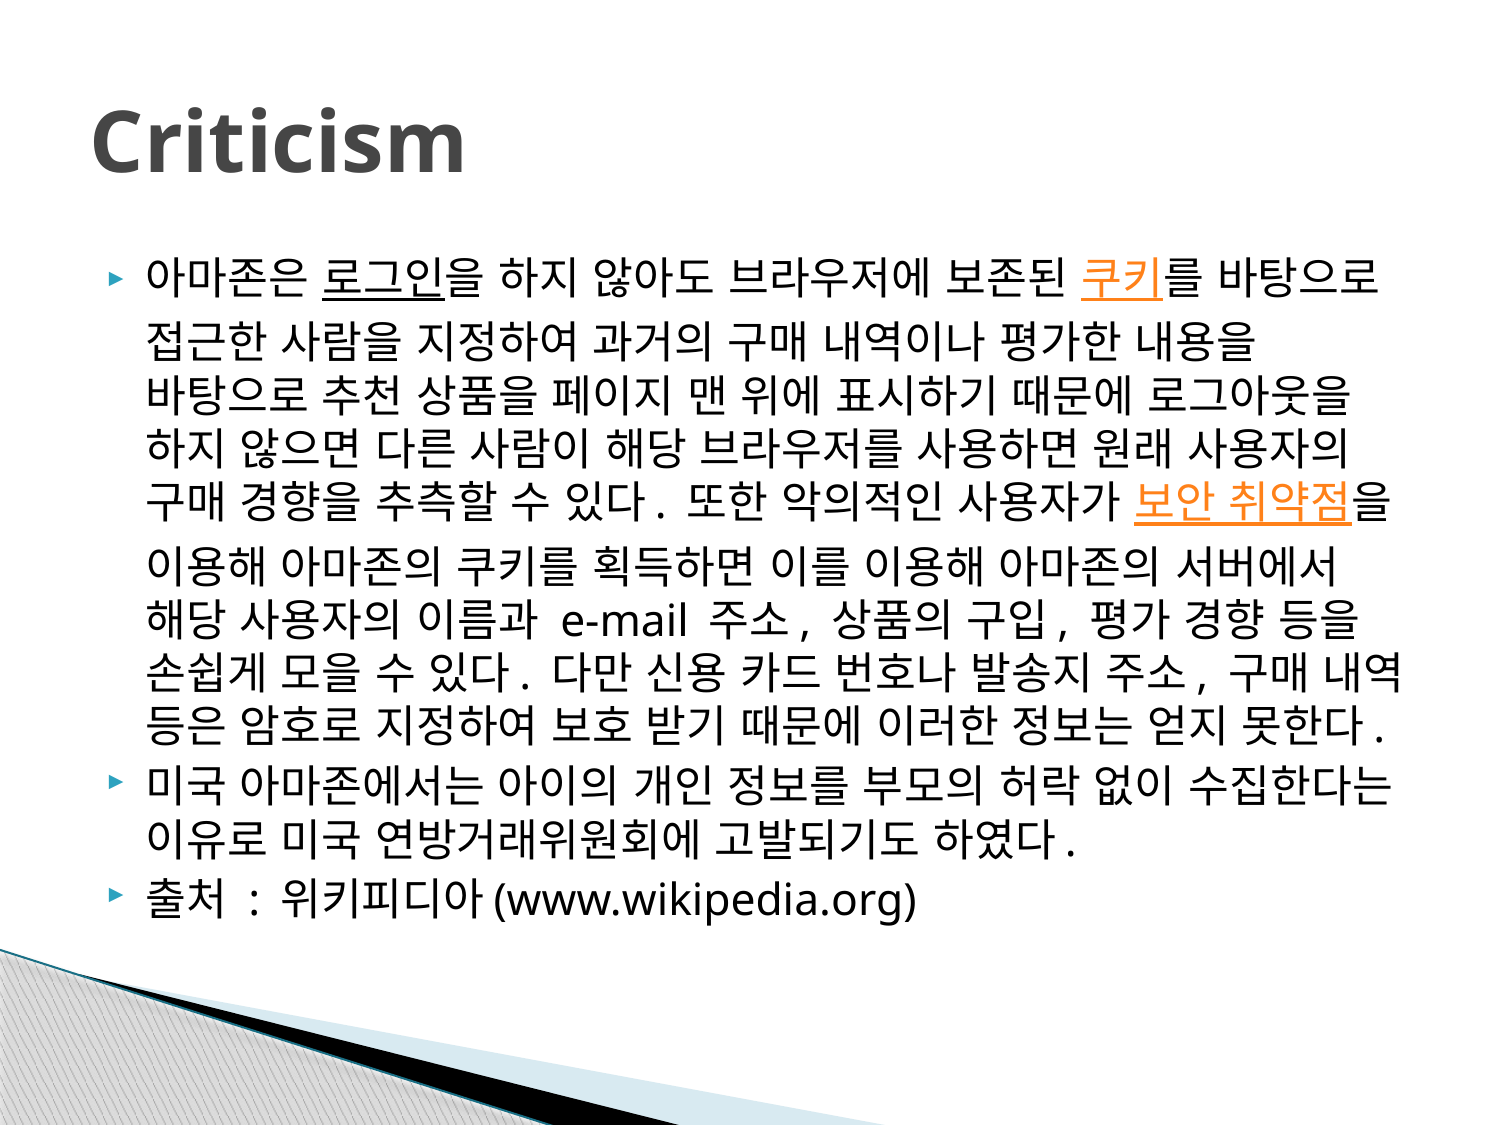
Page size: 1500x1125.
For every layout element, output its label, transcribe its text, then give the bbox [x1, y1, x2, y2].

title Criticism [75, 45, 1425, 233]
list 아마존은 로그인을 하지 않아도 브라우저에 보존된 쿠키를 바탕으로 접근한 사람을 지정하여 과거의 구매 내역이나 평가한 내용을 바탕으로 추천 상품을 페이지 맨 위에 표시하기 때문에 로그아웃을 하지 않으면 다른 사람이 해당 브라우저를 사용하면 원래 사용자의 구매 경향을 추측할 수 있다. 또한 악의적인 사용자가 보안 취약점을 이용해 아마존의 쿠키를 획득하면 이를 이용해 아마존의 서버에서 해당 사용자의 이름과 e-mail 주소, 상품의 구입, 평가 경향 등을 손쉽게 모을 수 있다. 다만 신용 카드 번호나 발송지 주소, 구매 내역 등은 암호로 지정하여 보호 받기 때문에 이러한 정보는 얻지 못한다. 미국 아마존에서는 아이의 개인 정보를 부모의 허락 없이 수집한다는 이유로 미국 연방거래위원회에 고발되기도 하였다. 출처 : 위키피디아(www.wikipedia.org) [75, 243, 1425, 986]
